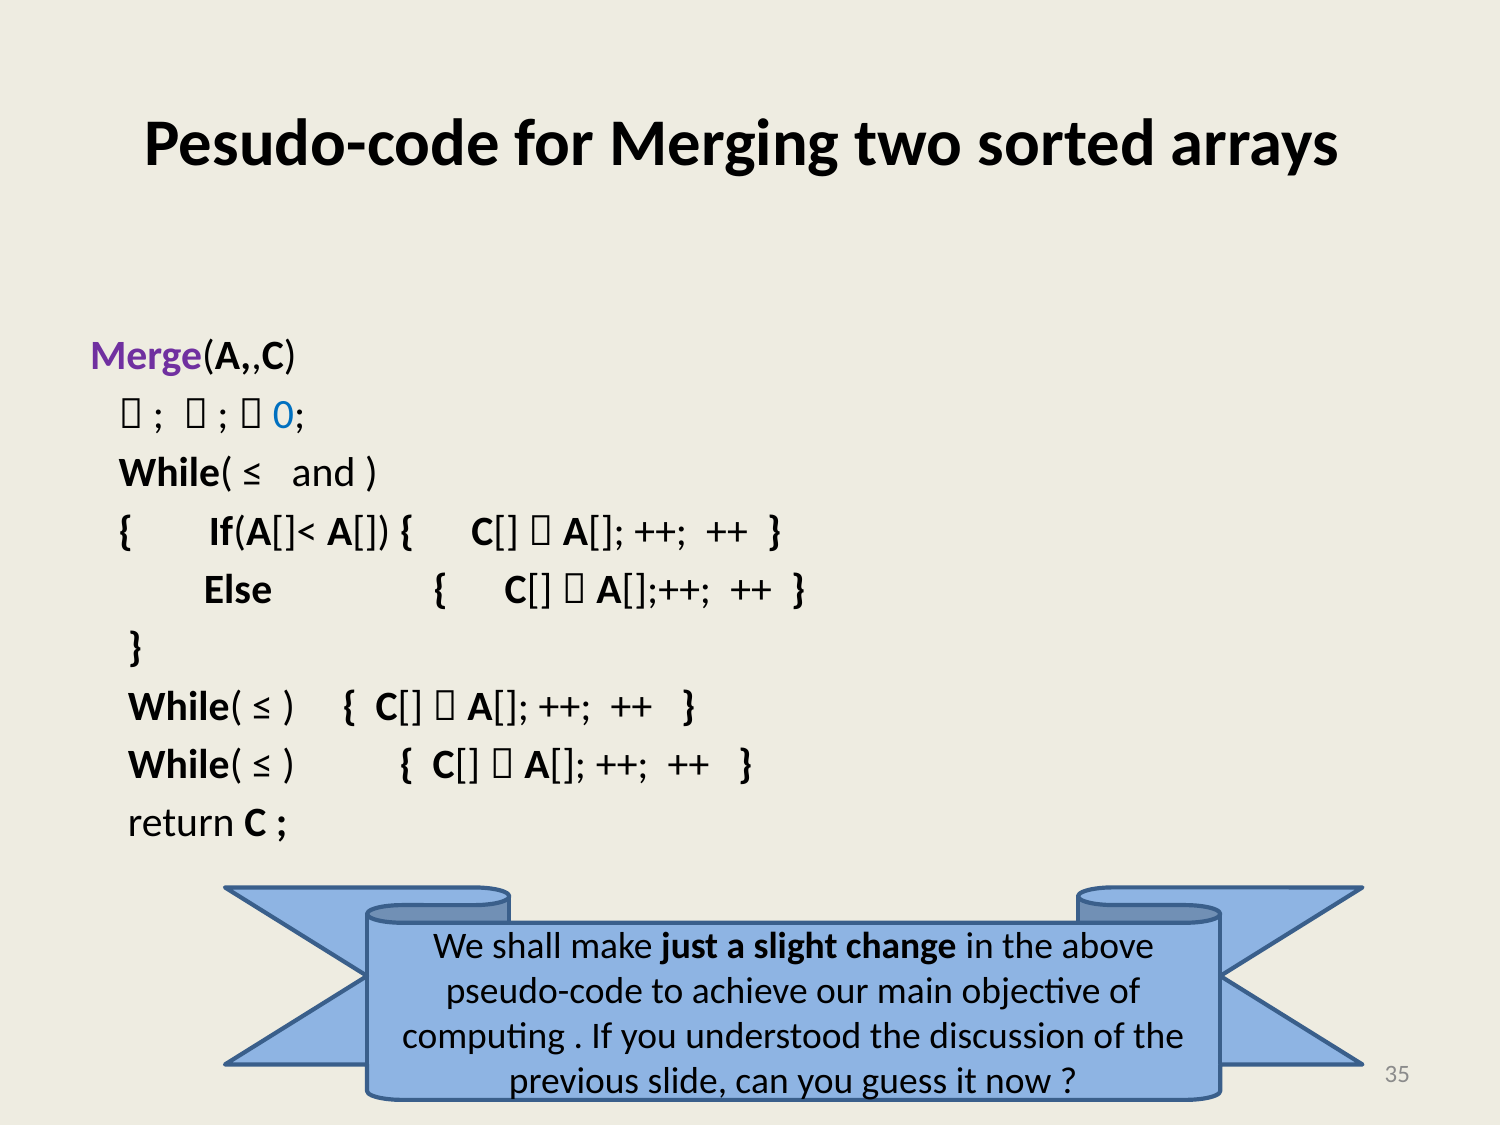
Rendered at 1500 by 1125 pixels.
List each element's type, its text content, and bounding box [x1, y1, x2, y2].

title Pesudo-code for Merging two sorted arrays [75, 45, 1425, 233]
slide_number 35 [1074, 1042, 1425, 1103]
